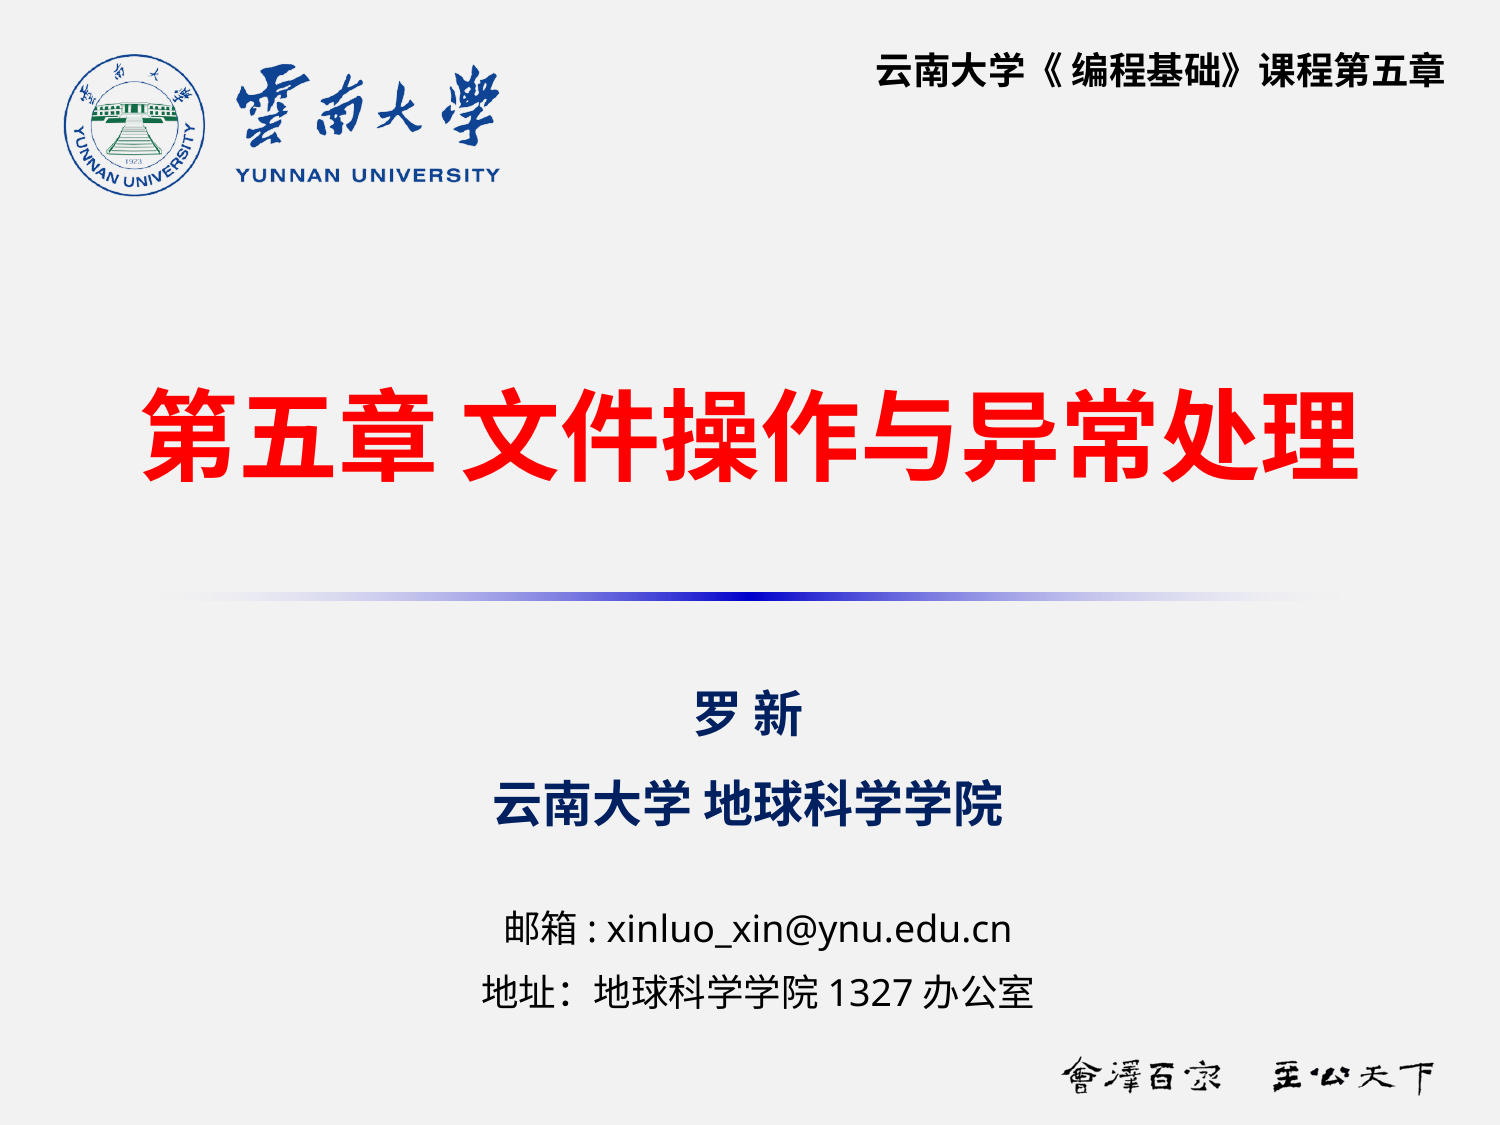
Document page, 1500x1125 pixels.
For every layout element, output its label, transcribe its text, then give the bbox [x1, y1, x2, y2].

text_box 云南大学《 编程基础》课程第五章 [860, 39, 1462, 100]
picture [52, 39, 523, 207]
text_box 邮箱: xinluo_xin@ynu.edu.cn 地址：地球科学学院1327办公室 [50, 897, 1466, 1022]
text_box 第五章 文件操作与异常处理 [52, 276, 1447, 591]
text_box 罗 新 云南大学 地球科学学院 [25, 644, 1471, 882]
text_box [129, 592, 1370, 601]
picture [1010, 1026, 1500, 1125]
